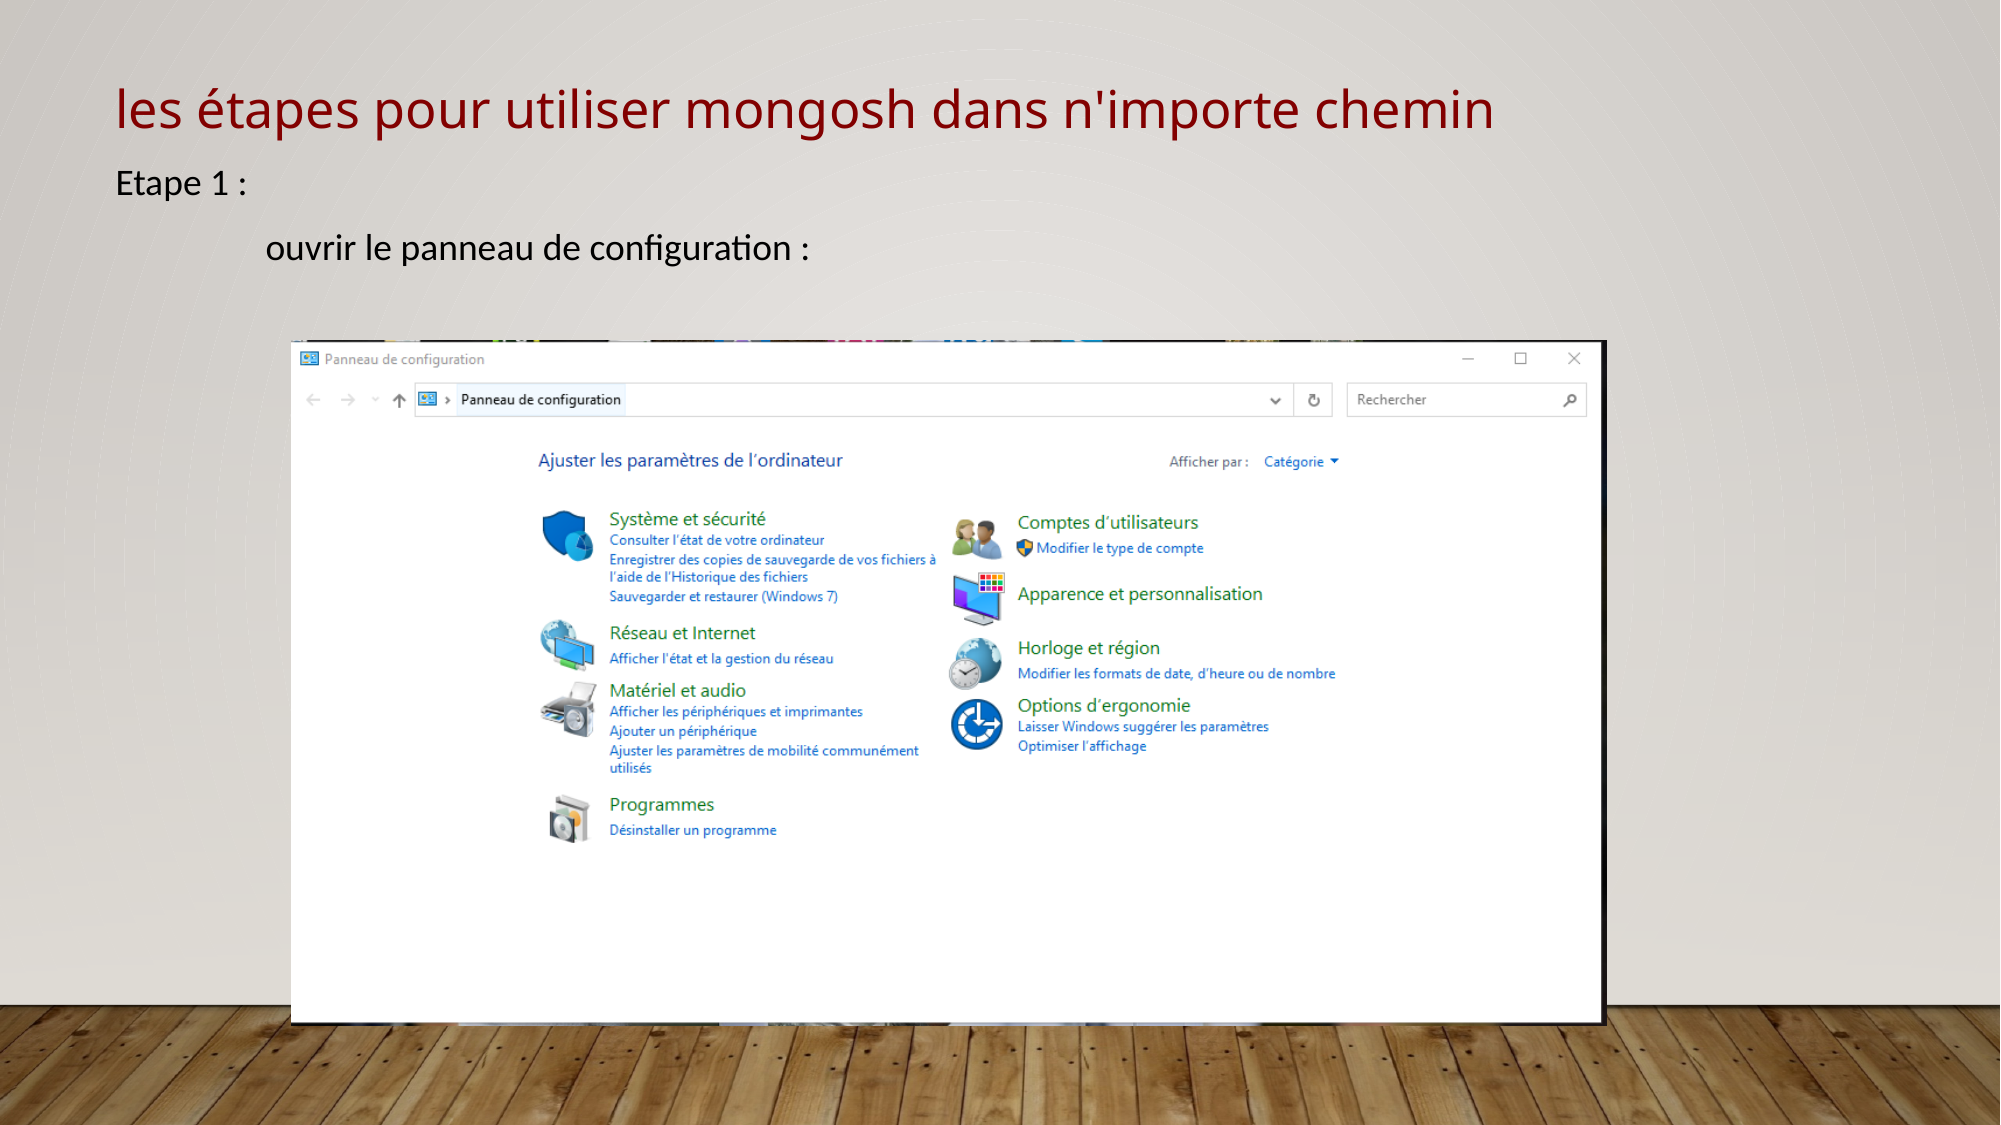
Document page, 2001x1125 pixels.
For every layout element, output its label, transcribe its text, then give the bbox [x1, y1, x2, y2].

text_box les étapes pour utiliser mongosh dans n'importe chemin Etape 1 : ouvrir le panneau de configuration : [100, 64, 1942, 276]
picture [0, 339, 2000, 1125]
